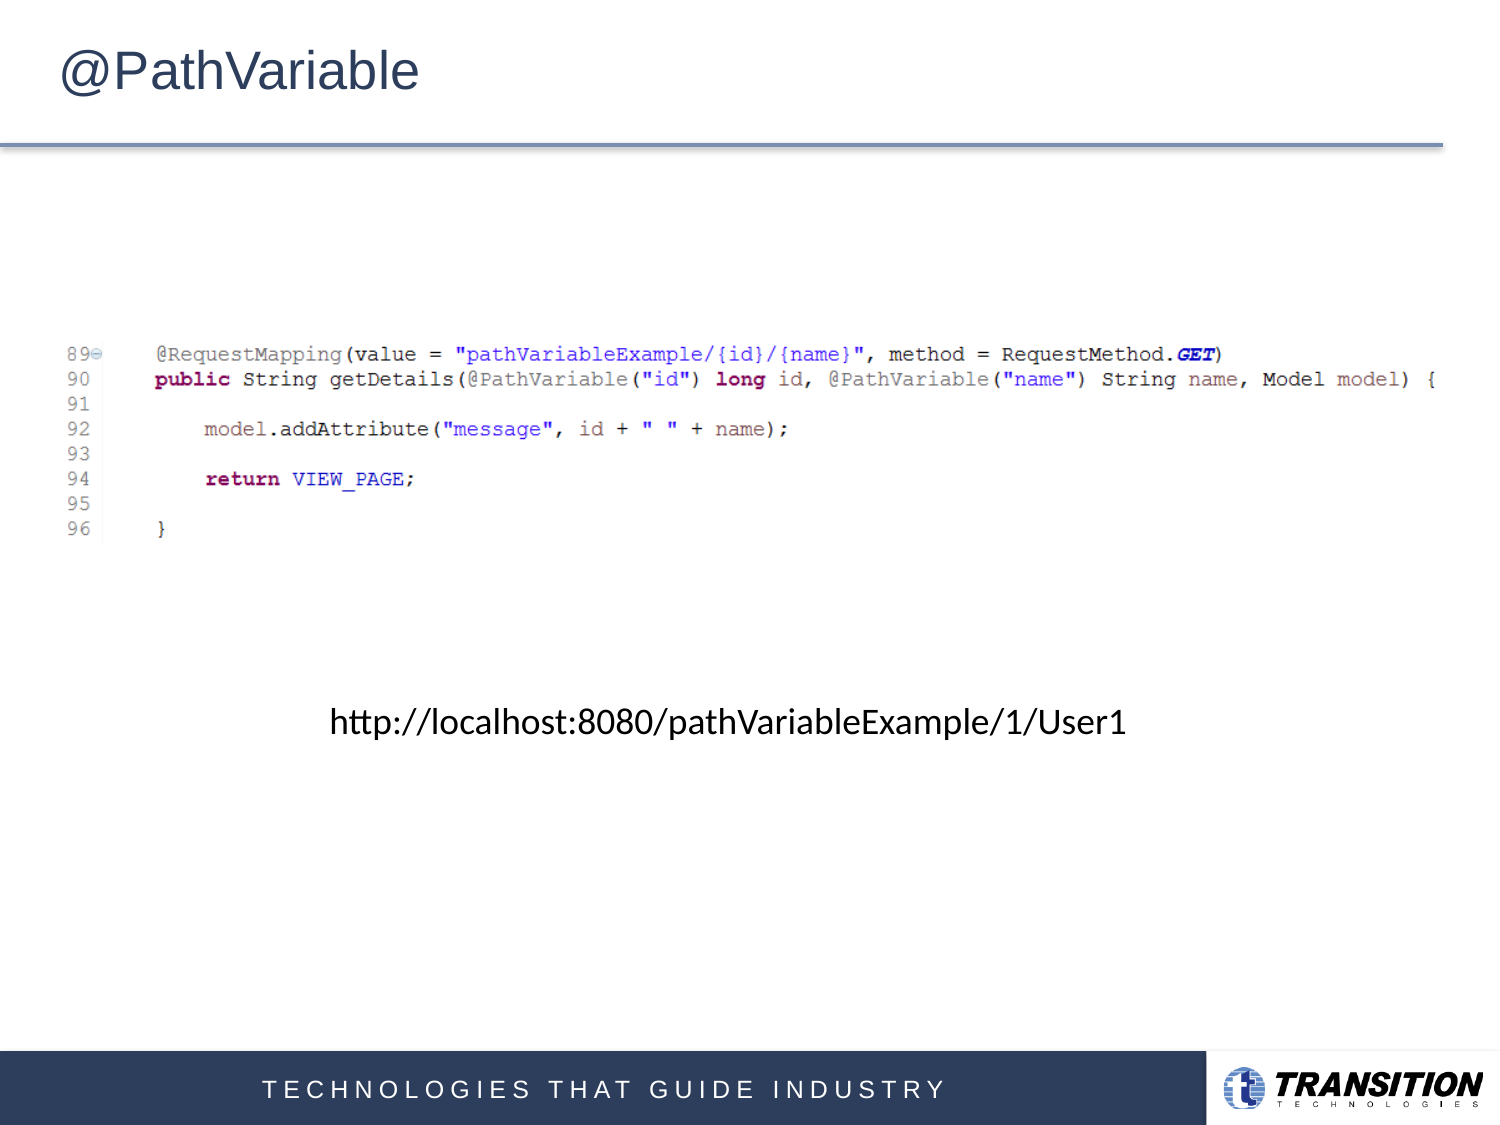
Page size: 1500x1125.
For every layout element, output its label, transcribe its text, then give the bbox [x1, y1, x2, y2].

text_box http://localhost:8080/pathVariableExample/1/User1 [314, 689, 1143, 750]
picture [61, 342, 1439, 545]
title @PathVariable [0, 0, 1500, 145]
